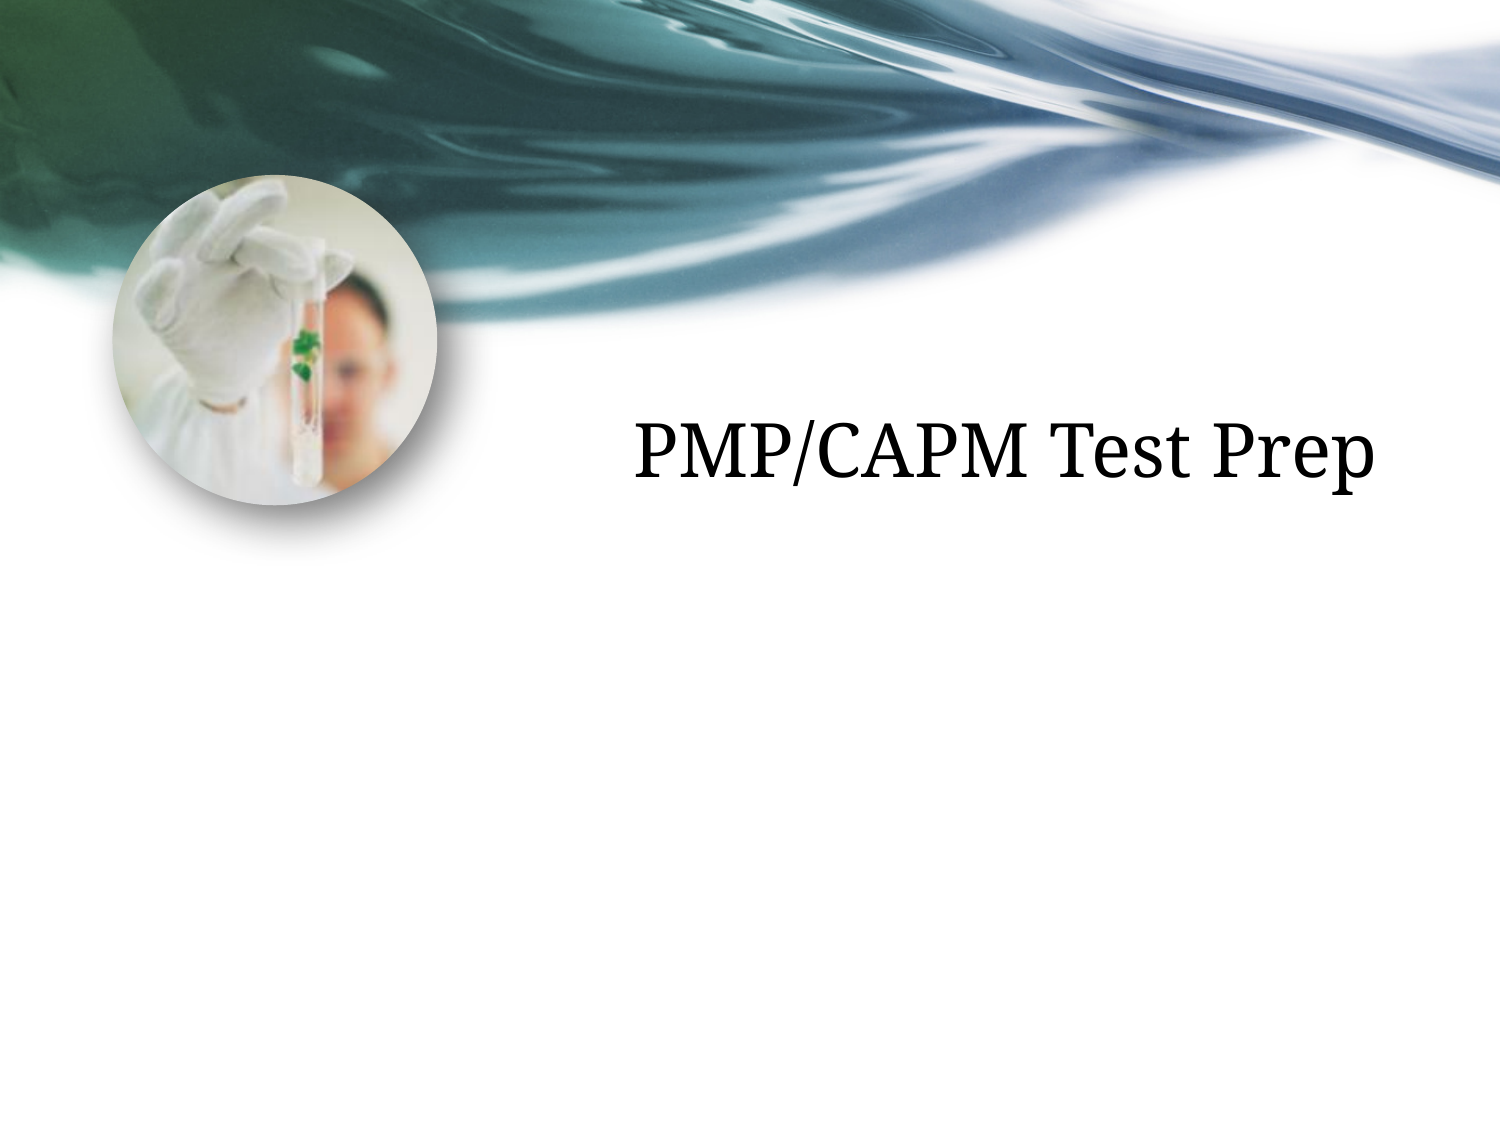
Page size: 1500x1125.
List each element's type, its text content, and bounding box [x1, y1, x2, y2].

picture [0, 0, 1500, 905]
title PMP/CAPM Test Prep [618, 312, 1456, 500]
